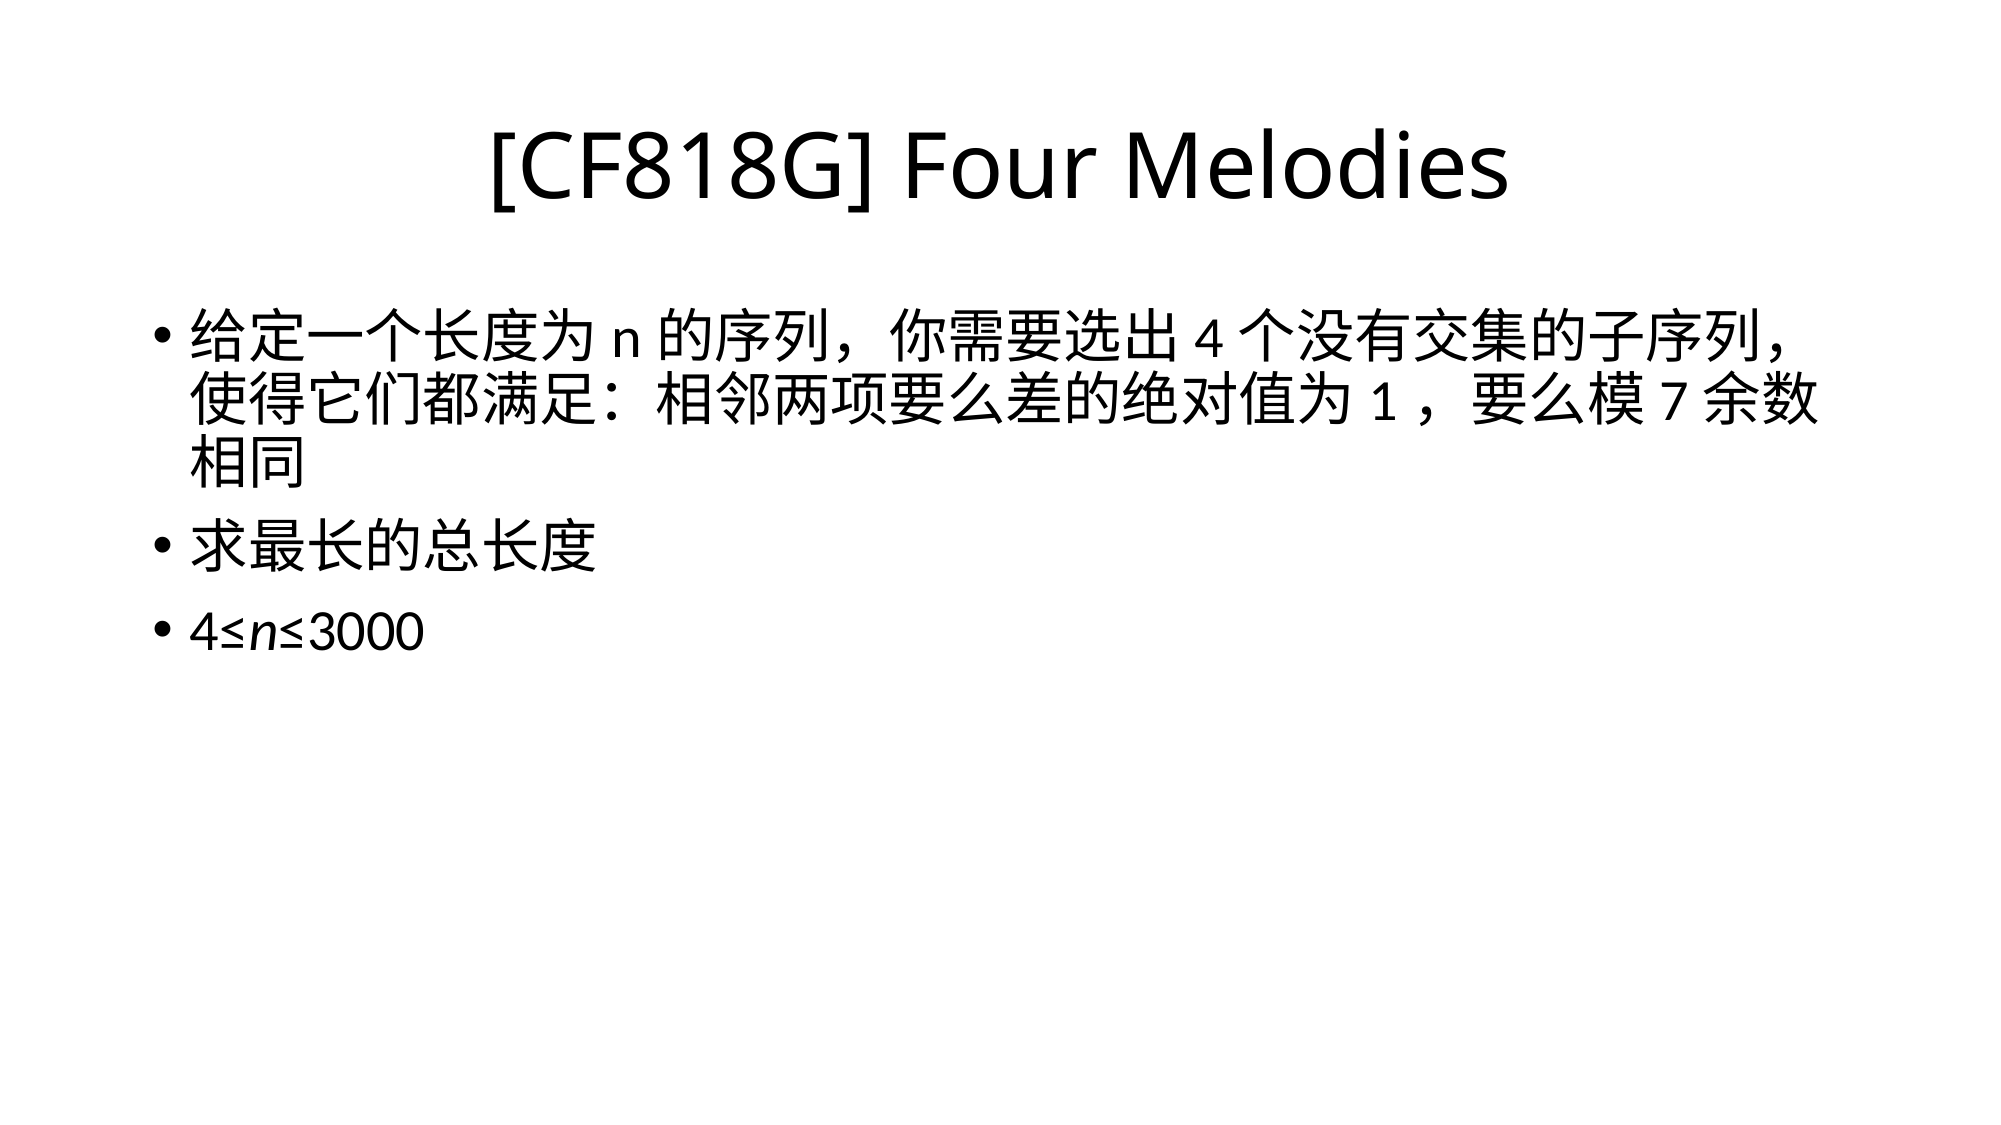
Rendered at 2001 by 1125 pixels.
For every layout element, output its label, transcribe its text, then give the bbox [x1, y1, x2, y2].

title [CF818G] Four Melodies [137, 59, 1863, 278]
list 给定一个长度为n的序列，你需要选出4个没有交集的子序列，使得它们都满足：相邻两项要么差的绝对值为1，要么模7余数相同 求最长的总长度 4≤n≤3000 [137, 299, 1863, 1014]
